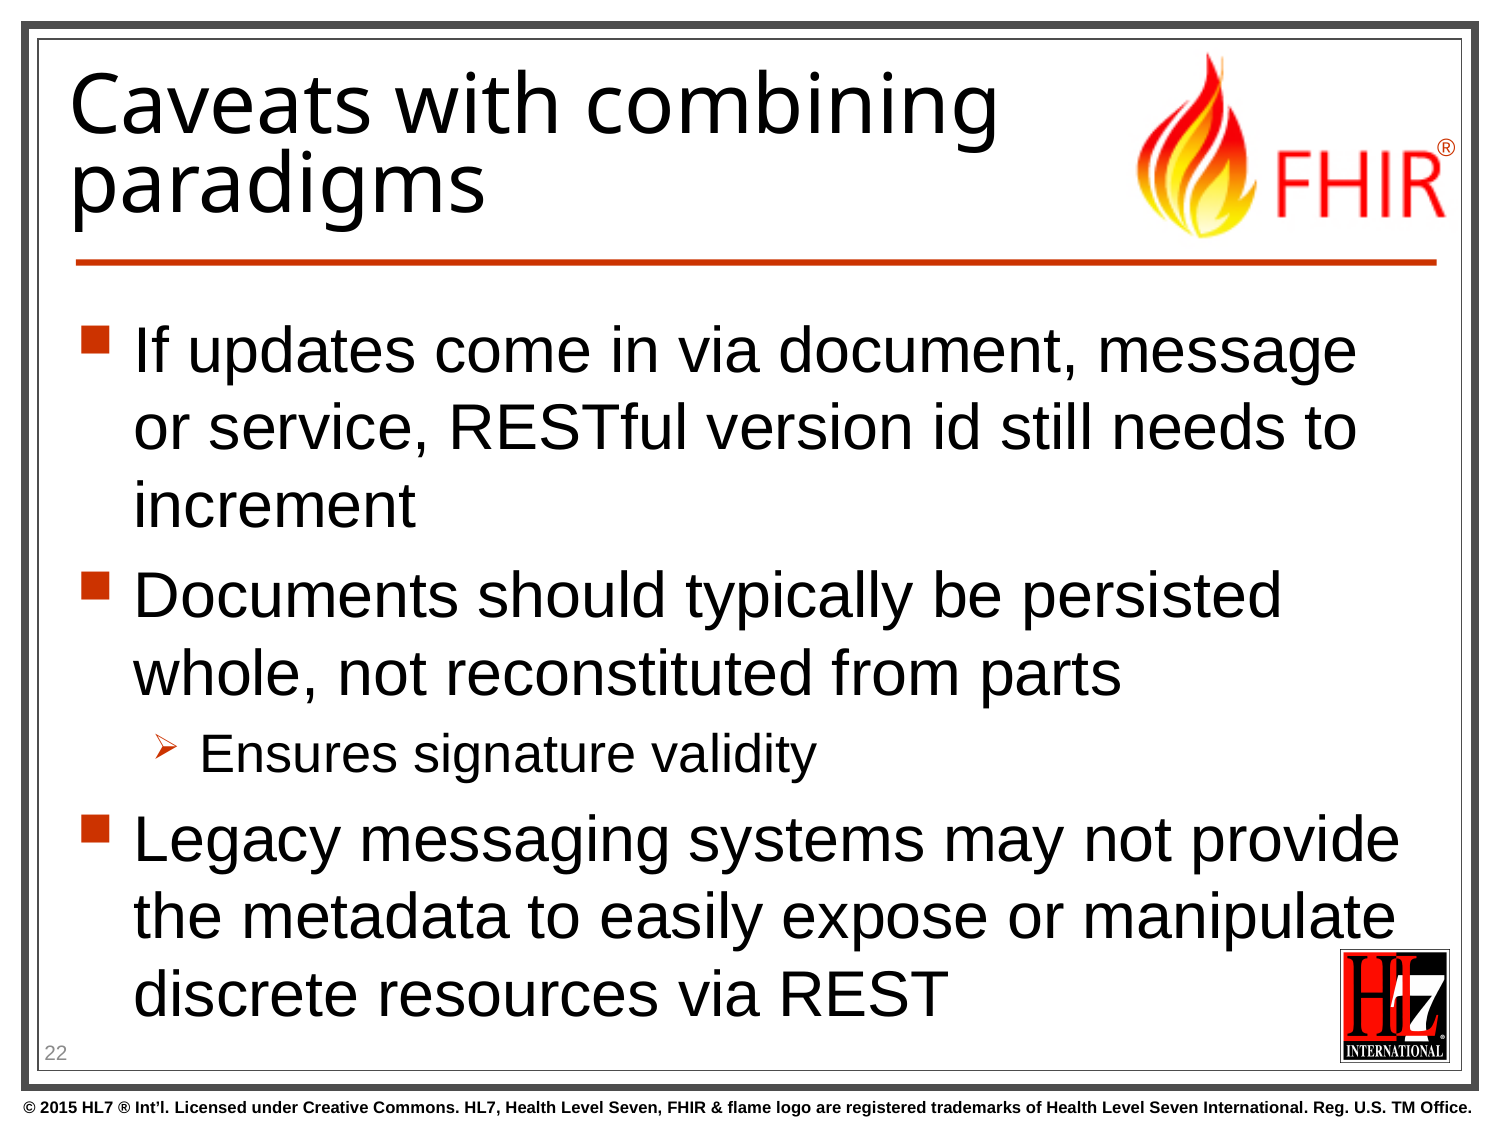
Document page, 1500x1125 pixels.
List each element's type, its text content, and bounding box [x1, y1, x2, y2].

slide_number 22 [29, 1034, 148, 1071]
title Caveats with combining paradigms [53, 54, 1128, 244]
picture [1340, 949, 1450, 1063]
picture [1124, 42, 1458, 249]
list If updates come in via document, message or service, RESTful version id still needs to increment Documents should typically be persisted whole, not reconstituted from parts Ensures signature validity Legacy messaging systems may not provide the metadata to easily expose or manipulate discrete resources via REST [62, 299, 1438, 1059]
